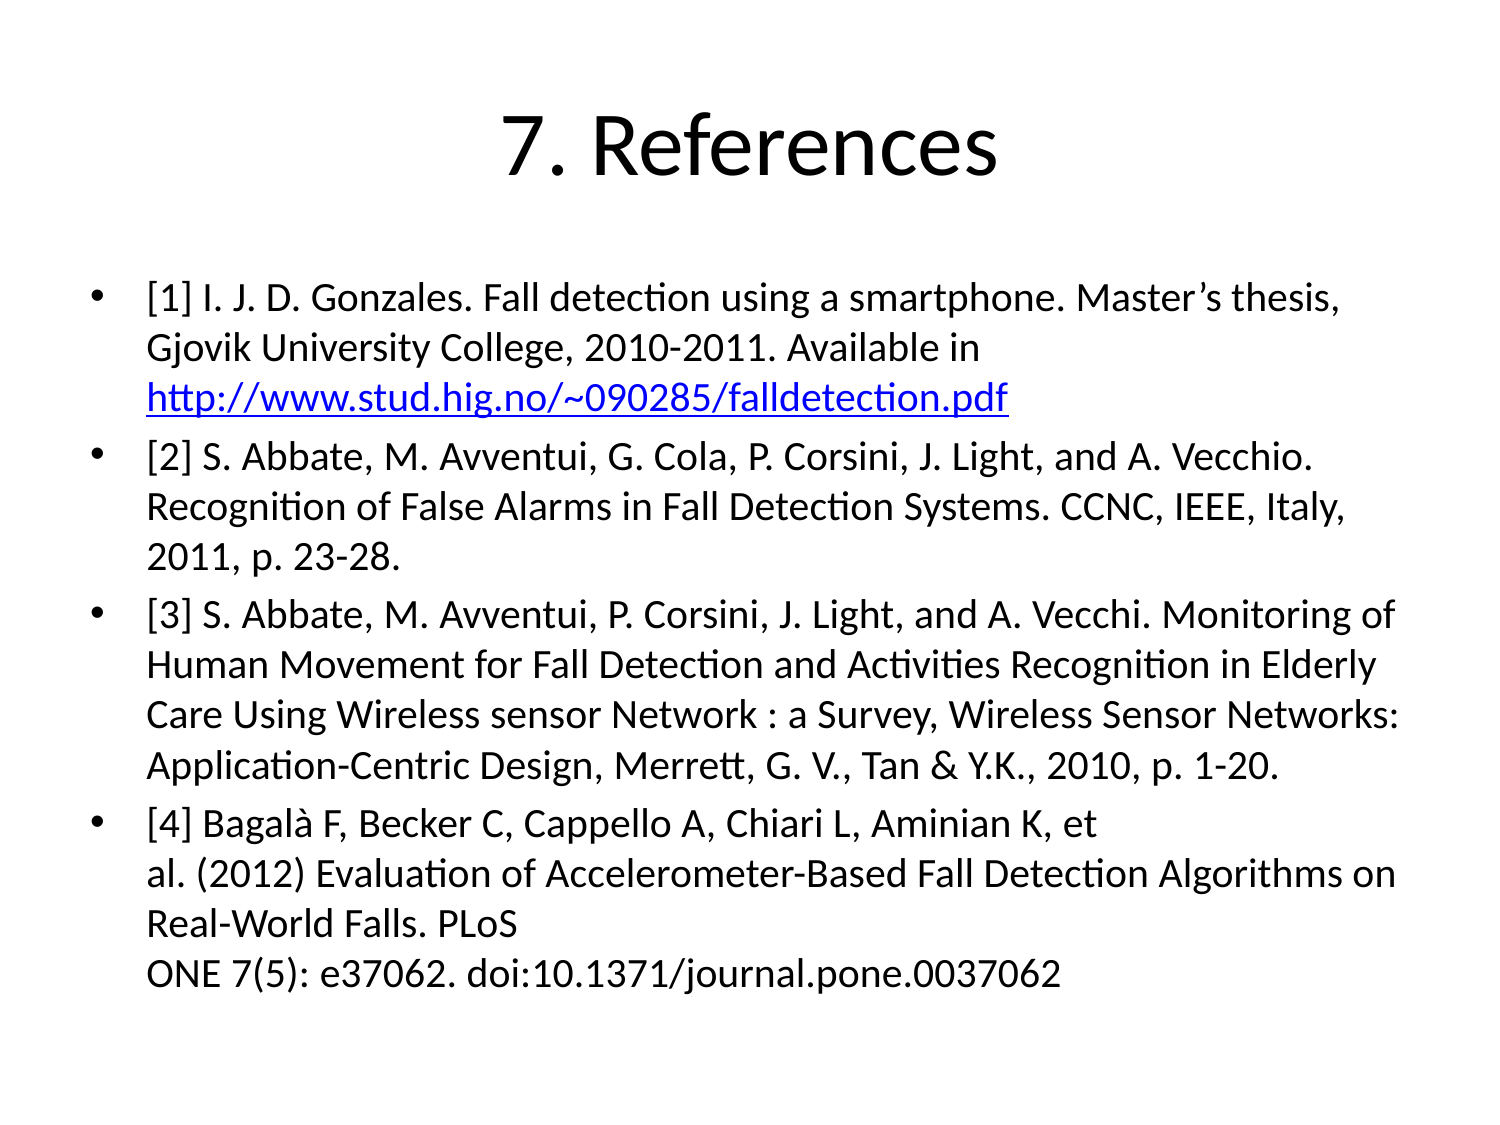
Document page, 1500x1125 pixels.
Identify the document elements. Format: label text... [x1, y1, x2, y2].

title 7. References [75, 45, 1425, 233]
list [1] I. J. D. Gonzales. Fall detection using a smartphone. Master’s thesis, Gjovik University College, 2010-2011. Available in http://www.stud.hig.no/~090285/falldetection.pdf [2] S. Abbate, M. Avventui, G. Cola, P. Corsini, J. Light, and A. Vecchio. Recognition of False Alarms in Fall Detection Systems. CCNC, IEEE, Italy, 2011, p. 23-28. [3] S. Abbate, M. Avventui, P. Corsini, J. Light, and A. Vecchi. Monitoring of Human Movement for Fall Detection and Activities Recognition in Elderly Care Using Wireless sensor Network : a Survey, Wireless Sensor Networks: Application-Centric Design, Merrett, G. V., Tan & Y.K., 2010, p. 1-20. [4] Bagalà F, Becker C, Cappello A, Chiari L, Aminian K, et al. (2012) Evaluation of Accelerometer-Based Fall Detection Algorithms on Real-World Falls. PLoS ONE 7(5): e37062. doi:10.1371/journal.pone.0037062 [75, 262, 1425, 1005]
